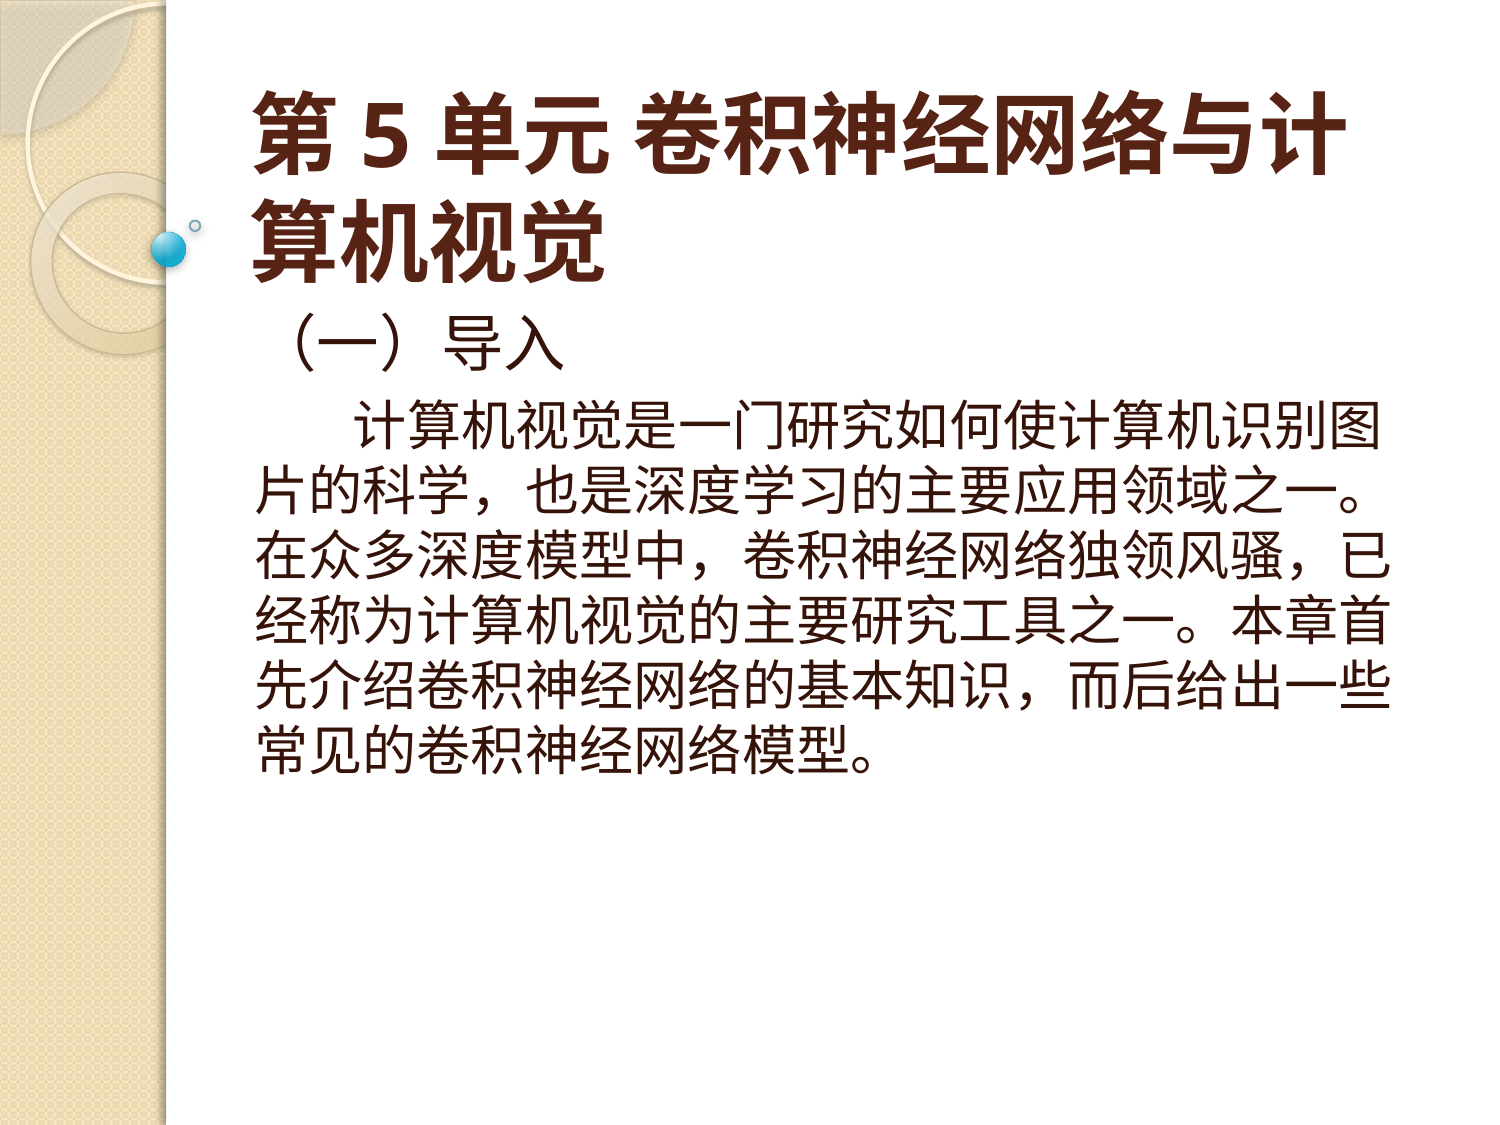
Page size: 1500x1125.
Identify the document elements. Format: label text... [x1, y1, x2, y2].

title 第5单元 卷积神经网络与计算机视觉 [234, 59, 1450, 301]
subtitle （一）导入 计算机视觉是一门研究如何使计算机识别图片的科学，也是深度学习的主要应用领域之一。在众多深度模型中，卷积神经网络独领风骚，已经称为计算机视觉的主要研究工具之一。本章首先介绍卷积神经网络的基本知识，而后给出一些常见的卷积神经网络模型。 [234, 303, 1450, 1106]
